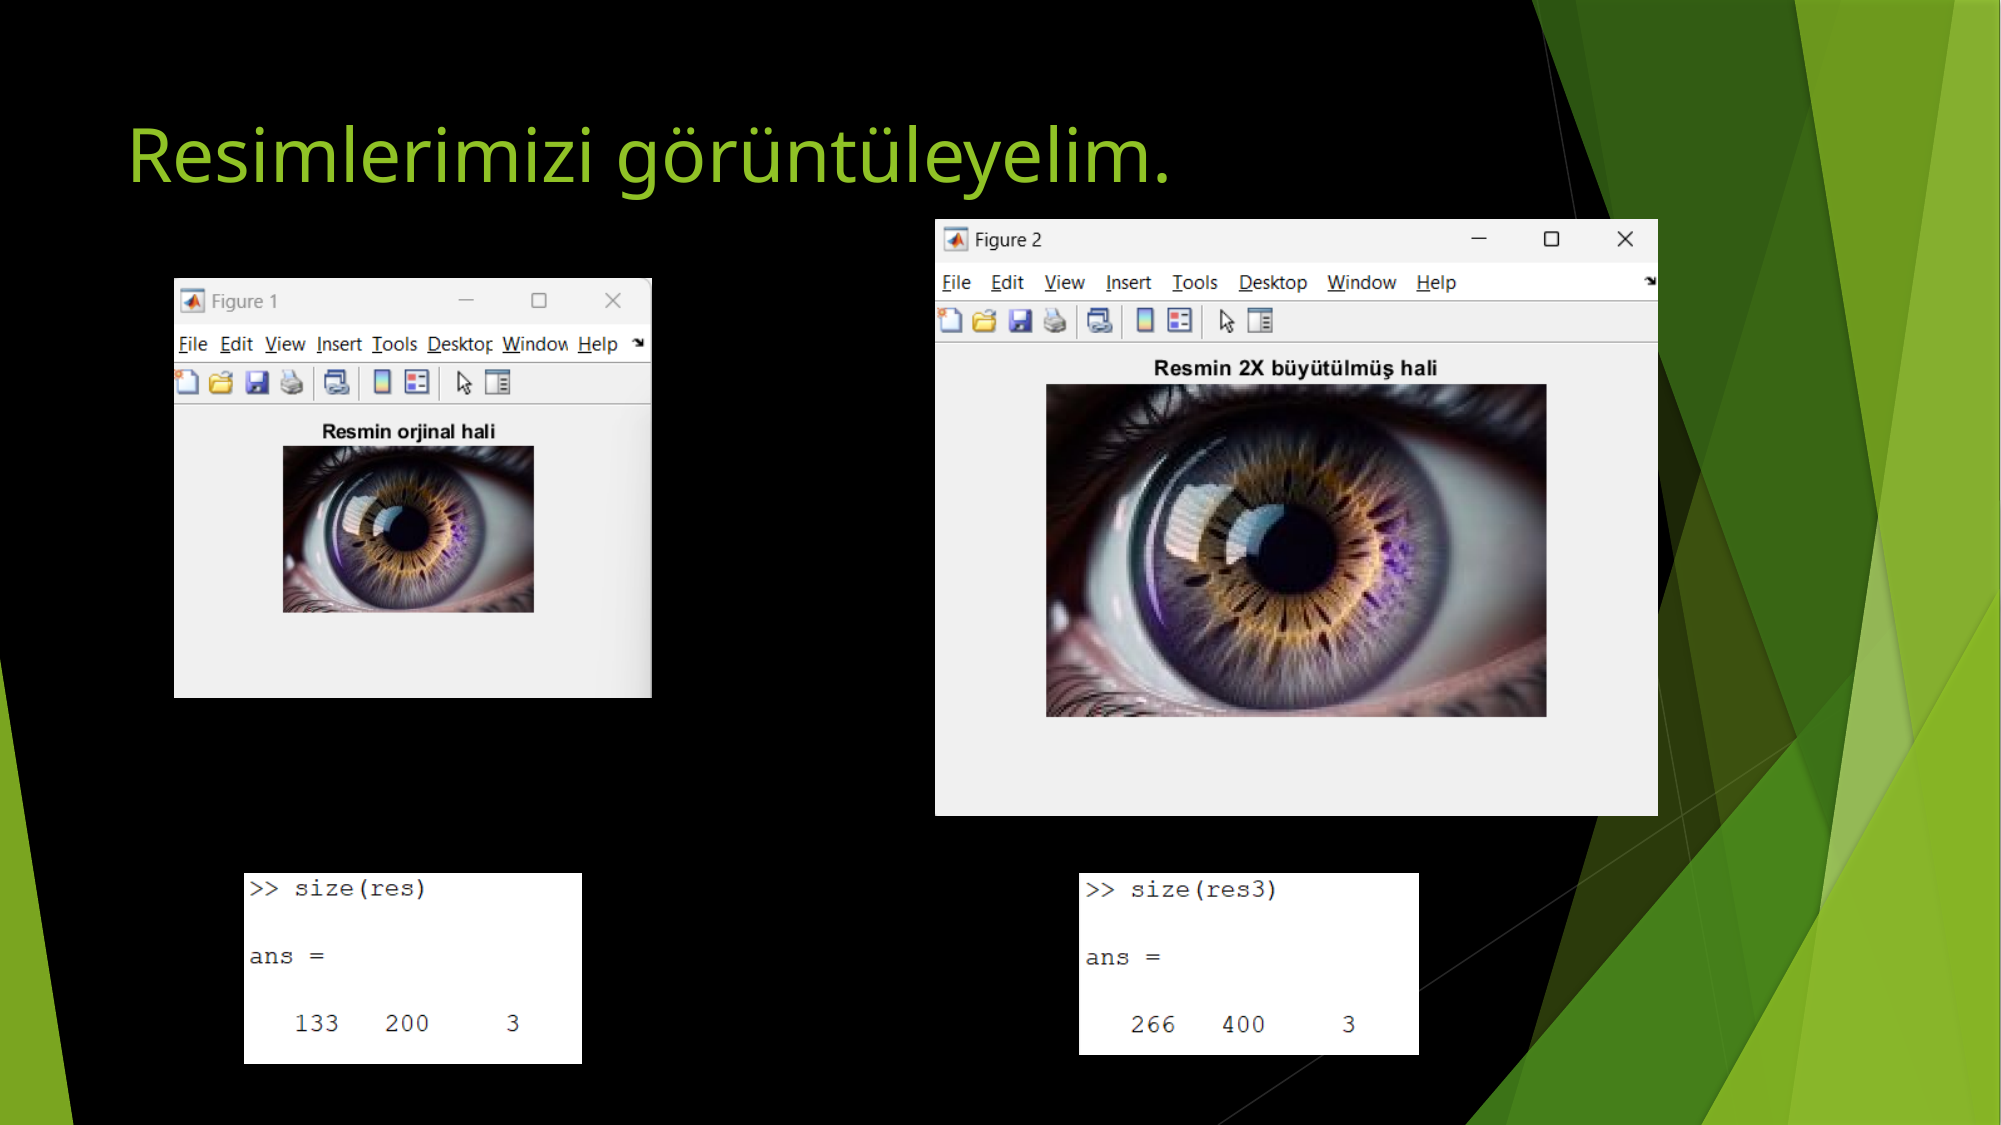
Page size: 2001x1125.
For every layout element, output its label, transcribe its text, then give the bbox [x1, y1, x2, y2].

title Resimlerimizi görüntüleyelim. [111, 99, 1522, 317]
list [934, 219, 1658, 817]
picture [1079, 873, 1419, 1056]
picture [174, 278, 652, 699]
picture [244, 873, 582, 1064]
